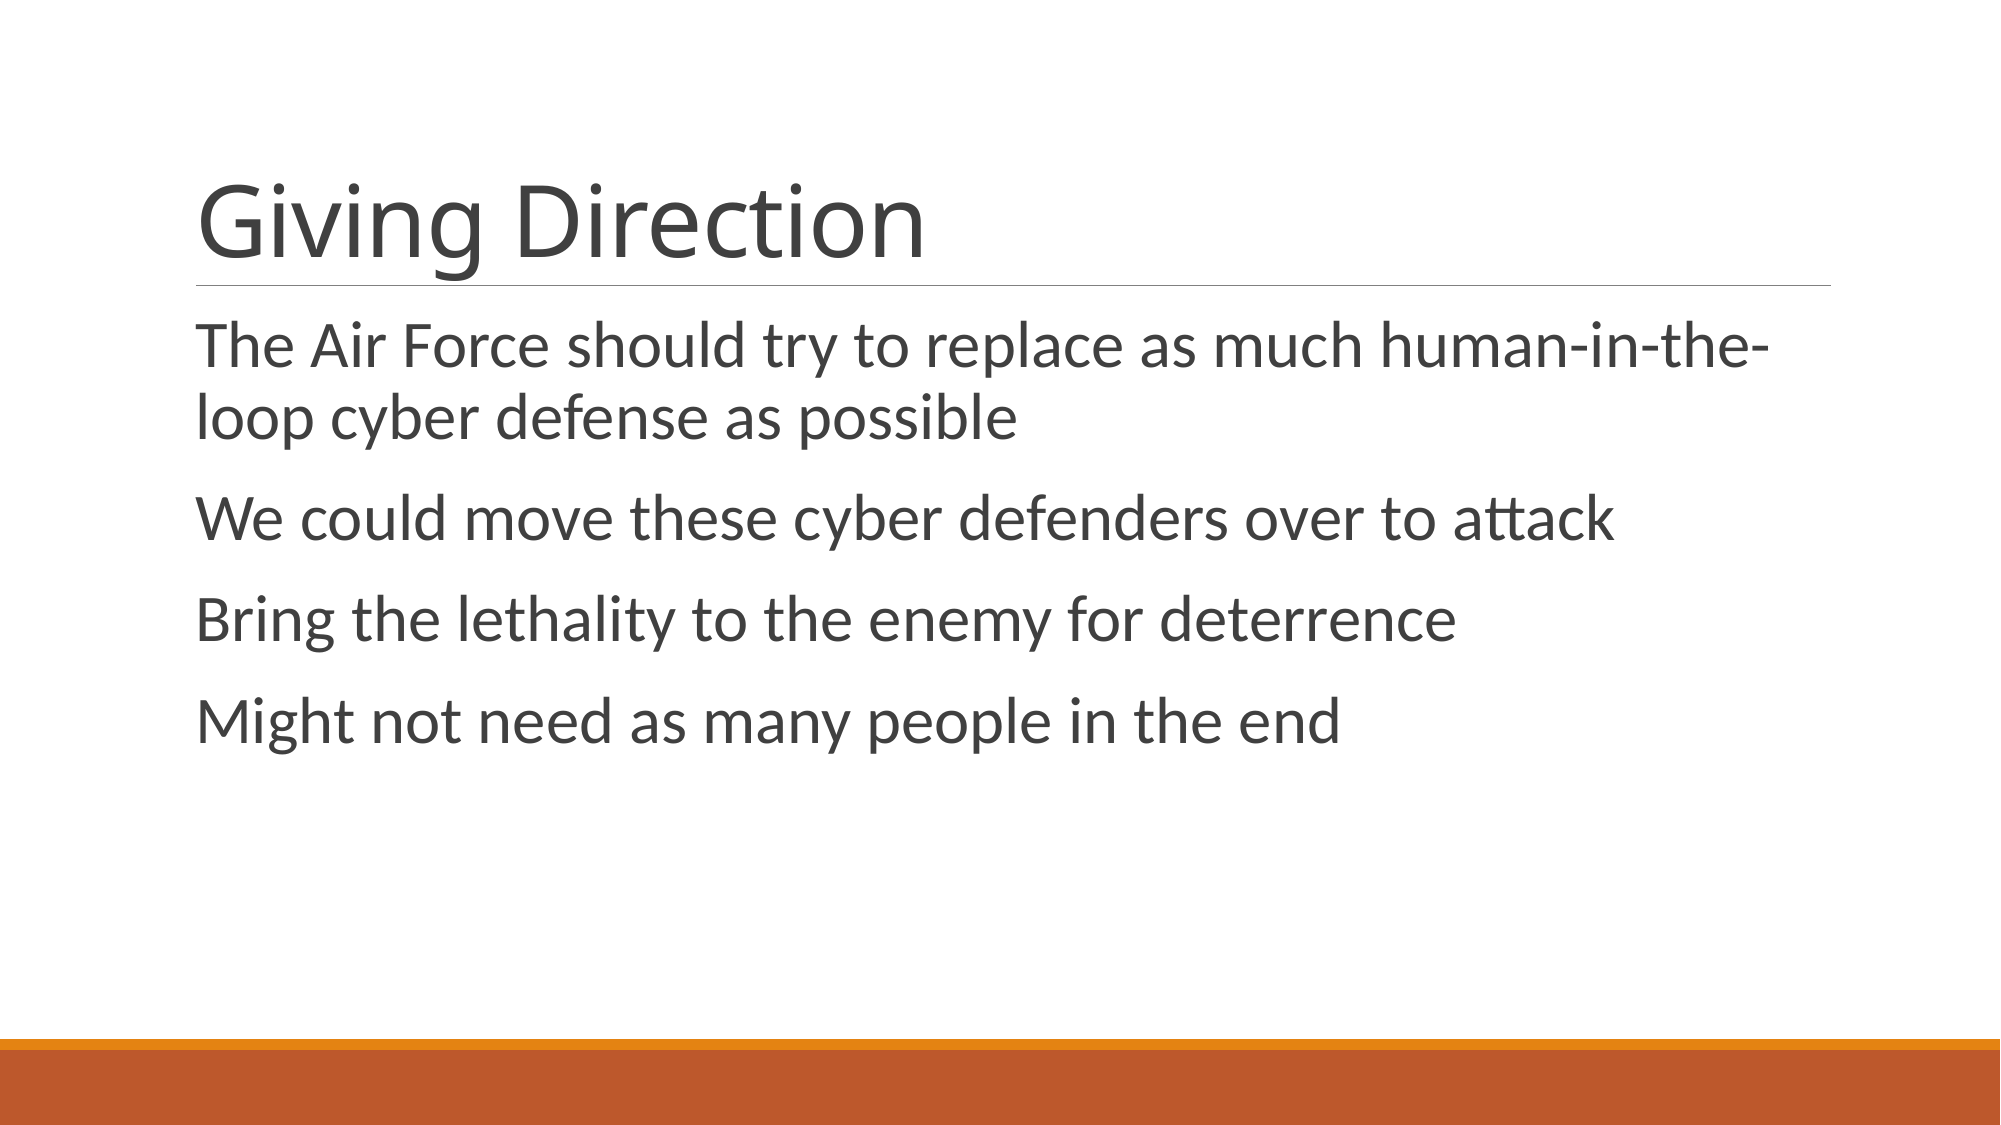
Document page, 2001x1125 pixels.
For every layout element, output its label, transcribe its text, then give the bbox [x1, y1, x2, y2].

list The Air Force should try to replace as much human-in-the-loop cyber defense as possible We could move these cyber defenders over to attack Bring the lethality to the enemy for deterrence Might not need as many people in the end [180, 302, 1830, 963]
title Giving Direction [180, 47, 1830, 285]
